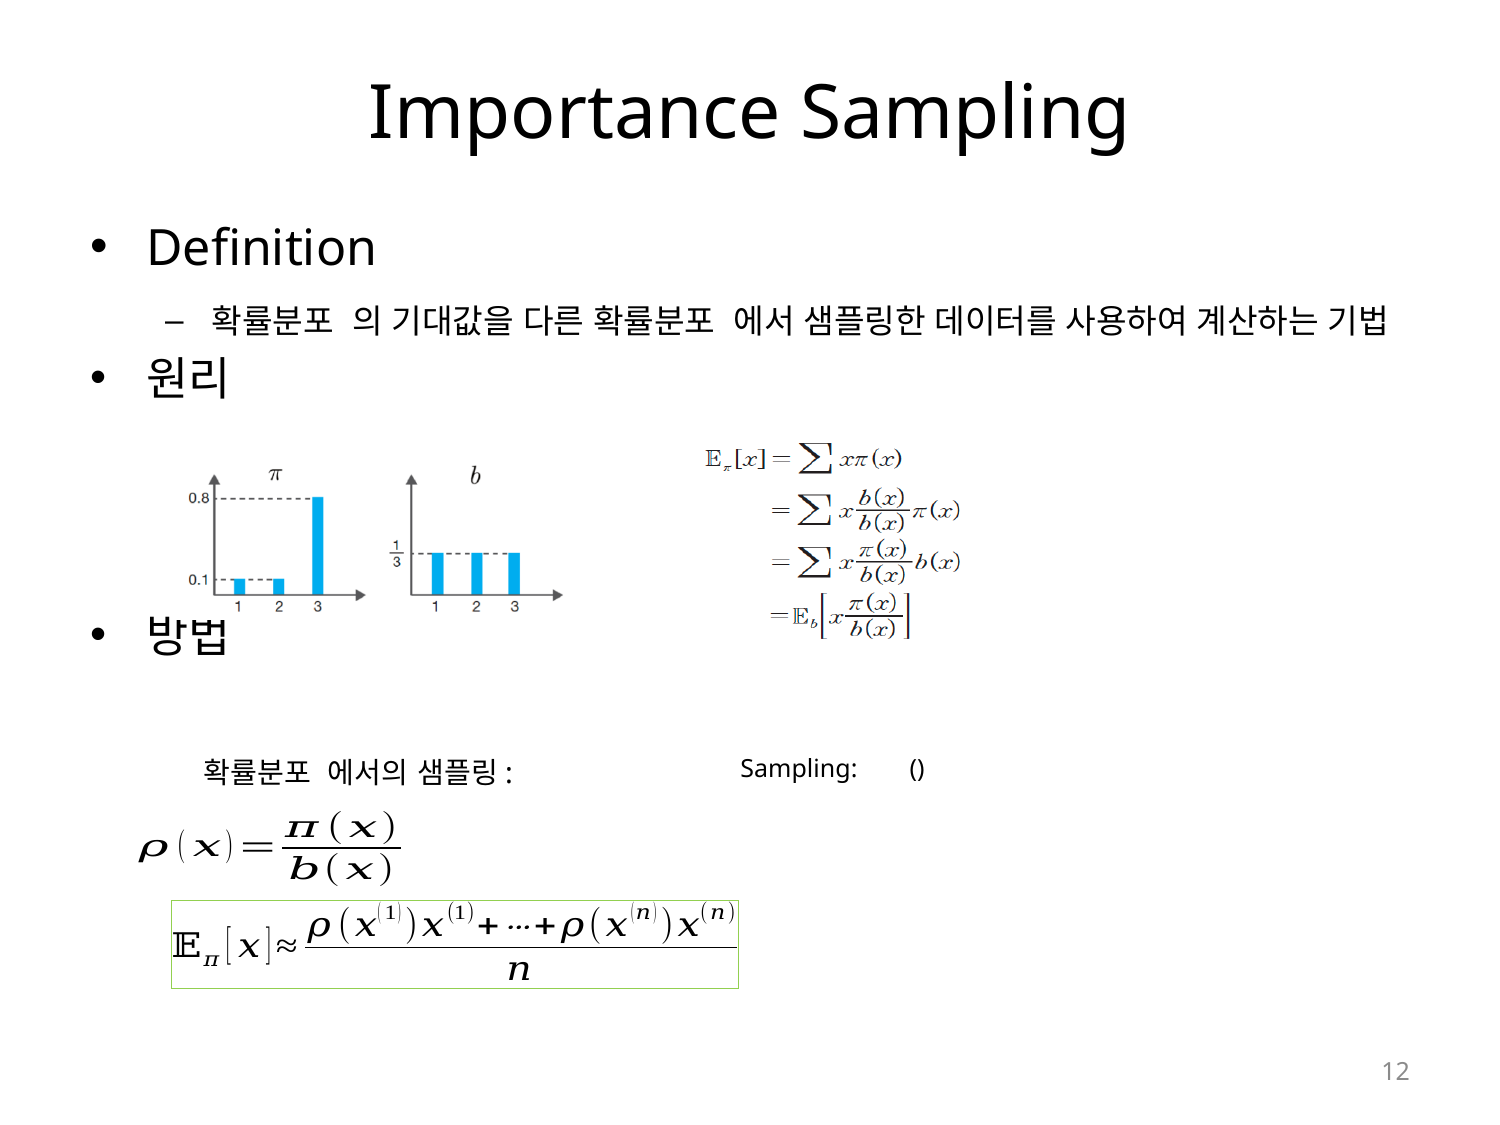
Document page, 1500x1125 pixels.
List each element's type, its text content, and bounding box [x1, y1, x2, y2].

title Importance Sampling [75, 45, 1425, 173]
picture [170, 458, 574, 620]
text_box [691, 432, 975, 647]
slide_number 12 [1074, 1042, 1425, 1103]
